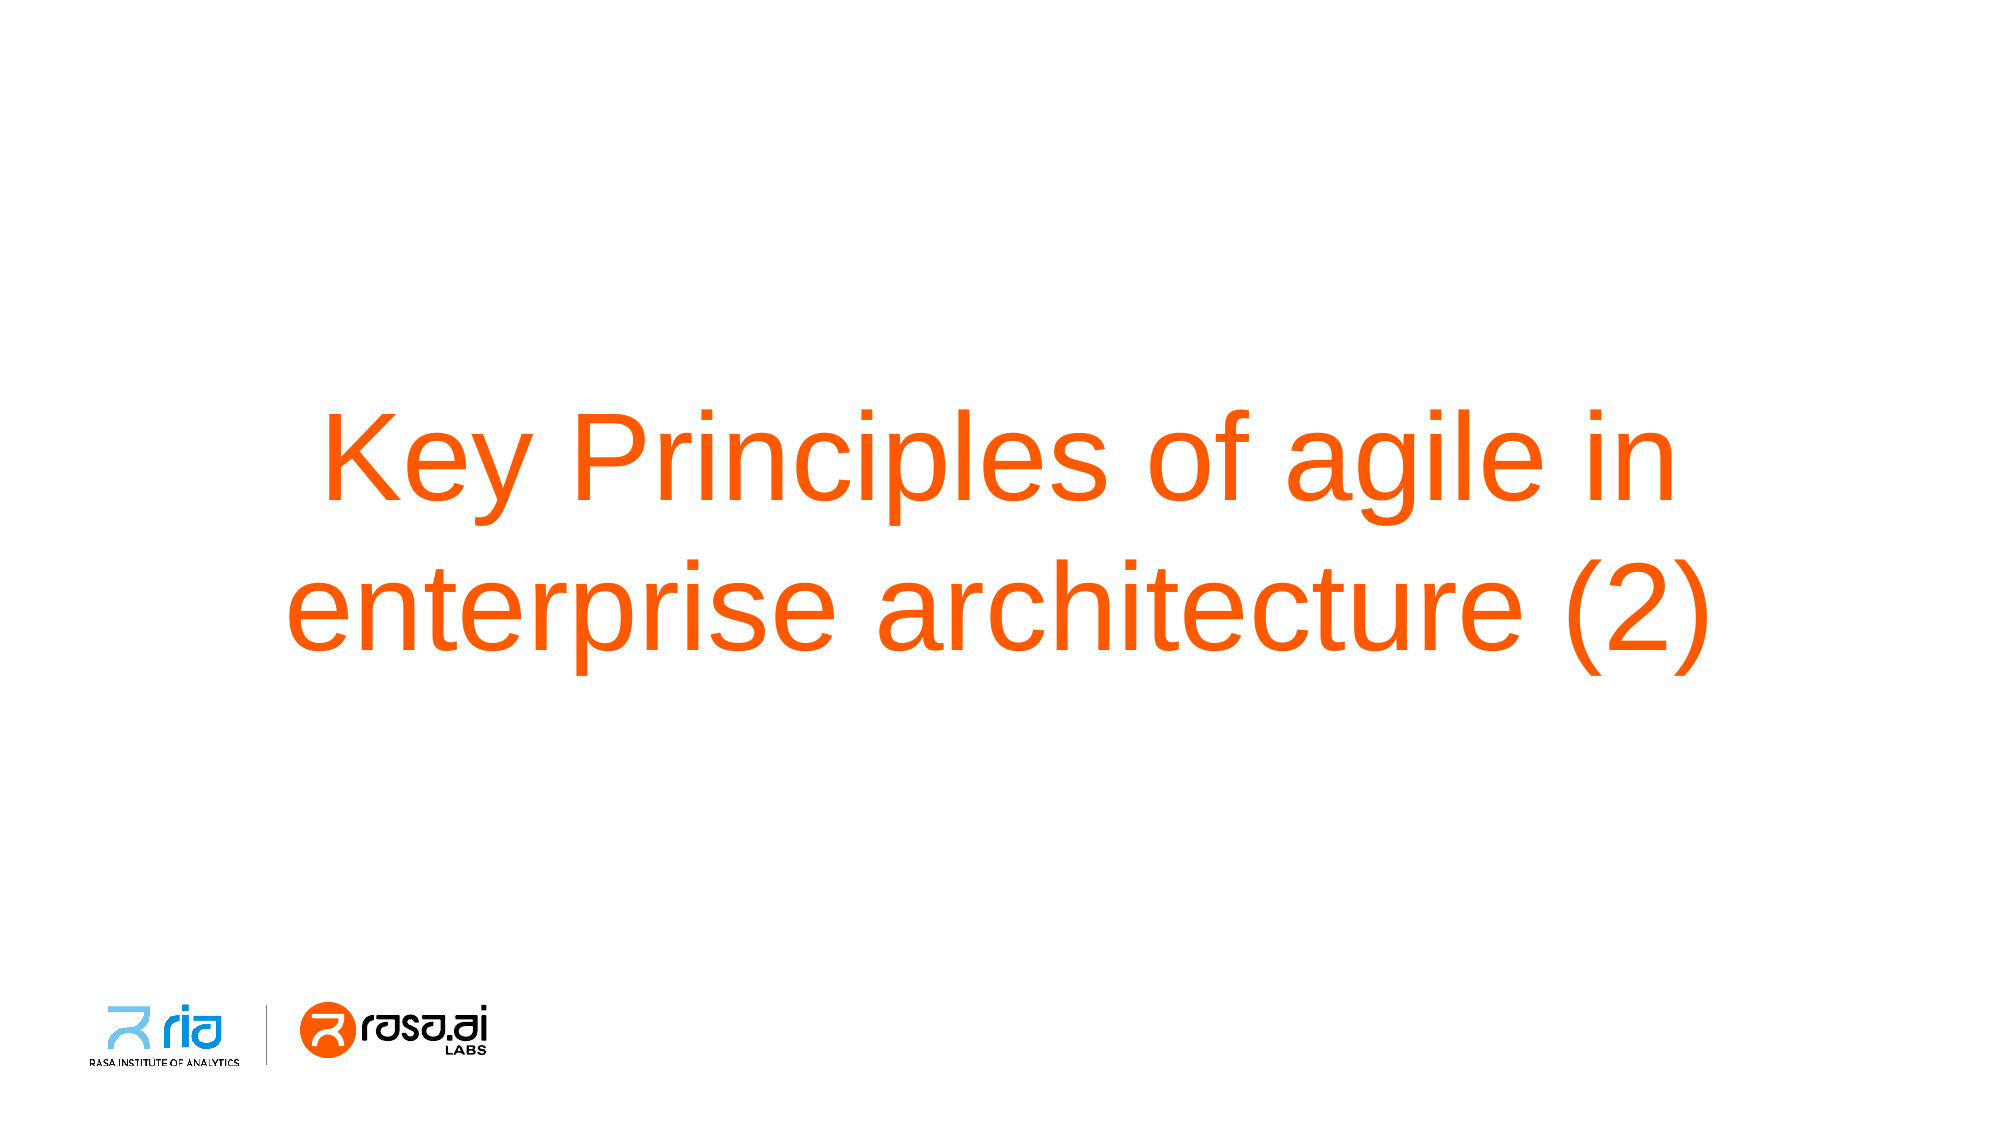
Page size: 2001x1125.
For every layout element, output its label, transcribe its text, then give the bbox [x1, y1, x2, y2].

title Key Principles of agile in enterprise architecture (2) [249, 372, 1750, 676]
picture [78, 992, 250, 1078]
